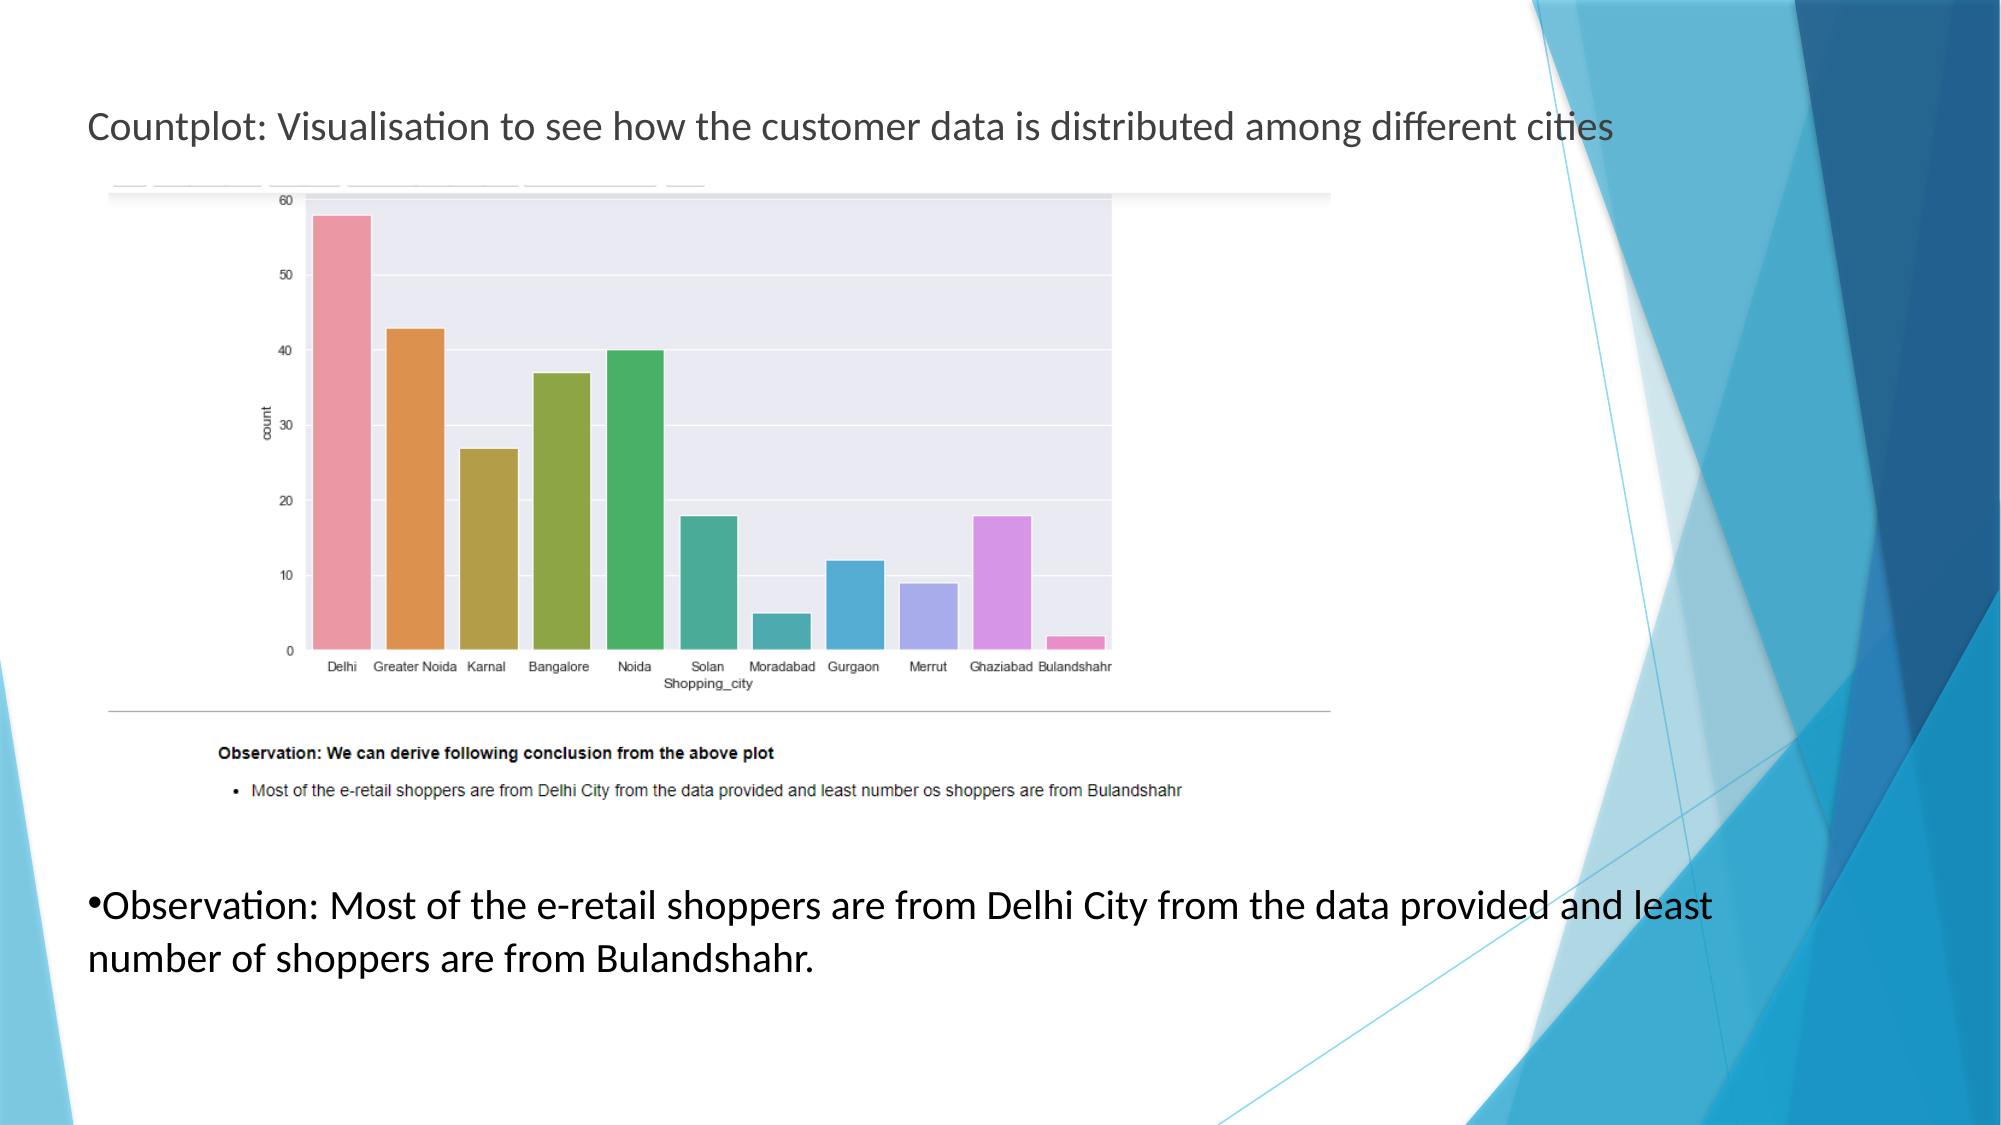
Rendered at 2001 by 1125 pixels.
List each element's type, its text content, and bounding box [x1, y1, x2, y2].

text_box Observation: Most of the e-retail shoppers are from Delhi City from the data provided and least number of shoppers are from Bulandshahr. [72, 866, 1798, 1012]
list Countplot: Visualisation to see how the customer data is distributed among different cities [72, 87, 1798, 233]
picture [107, 185, 1331, 816]
